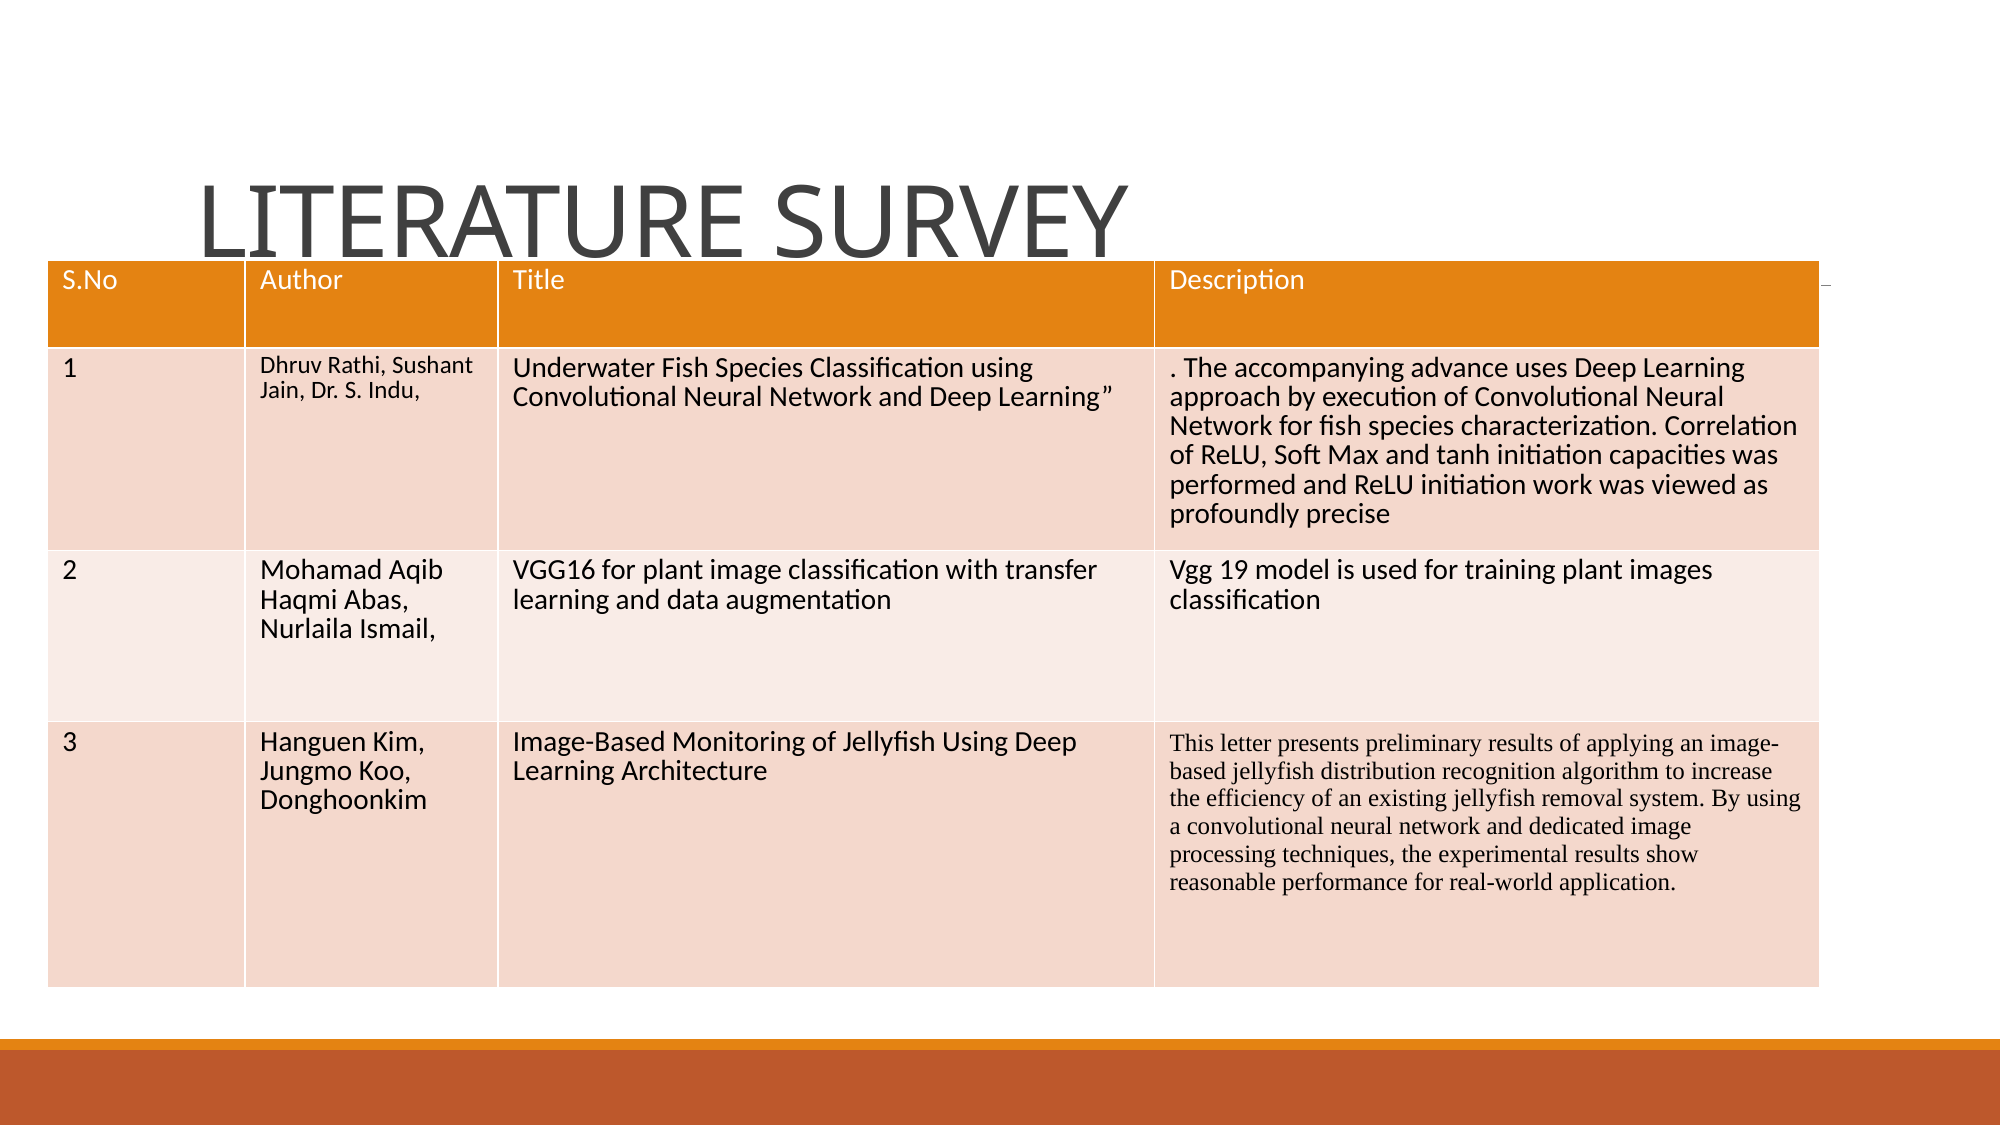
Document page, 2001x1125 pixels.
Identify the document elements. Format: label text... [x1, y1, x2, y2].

table_cell Hanguen Kim, Jungmo Koo, Donghoonkim [246, 722, 497, 987]
table_cell . The accompanying advance uses Deep Learning approach by execution of Convolutional Neural Network for fish species characterization. Correlation of ReLU, Soft Max and tanh initiation capacities was performed and ReLU initiation work was viewed as profoundly precise [1155, 349, 1819, 550]
table_cell Image-Based Monitoring of Jellyfish Using Deep Learning Architecture [499, 722, 1154, 987]
table_cell This letter presents preliminary results of applying an image-based jellyfish distribution recognition algorithm to increase the efficiency of an existing jellyfish removal system. By using a convolutional neural network and dedicated image processing techniques, the experimental results show reasonable performance for real-world application. [1155, 722, 1819, 987]
table_cell Underwater Fish Species Classification using Convolutional Neural Network and Deep Learning” [499, 349, 1154, 550]
table_cell Vgg 19 model is used for training plant images classification [1155, 551, 1819, 721]
table_cell Dhruv Rathi, Sushant Jain, Dr. S. Indu, [246, 349, 497, 550]
table_cell 1 [48, 349, 244, 550]
title LITERATURE SURVEY [180, 47, 1830, 285]
table_header S.No [48, 261, 244, 347]
table_header Description [1155, 261, 1819, 347]
table_cell Mohamad Aqib Haqmi Abas, Nurlaila Ismail, [246, 551, 497, 721]
table_cell 3 [48, 722, 244, 987]
table_header Author [246, 261, 497, 347]
table_cell 2 [48, 551, 244, 721]
table_header Title [499, 261, 1154, 347]
table_cell VGG16 for plant image classification with transfer learning and data augmentation [499, 551, 1154, 721]
